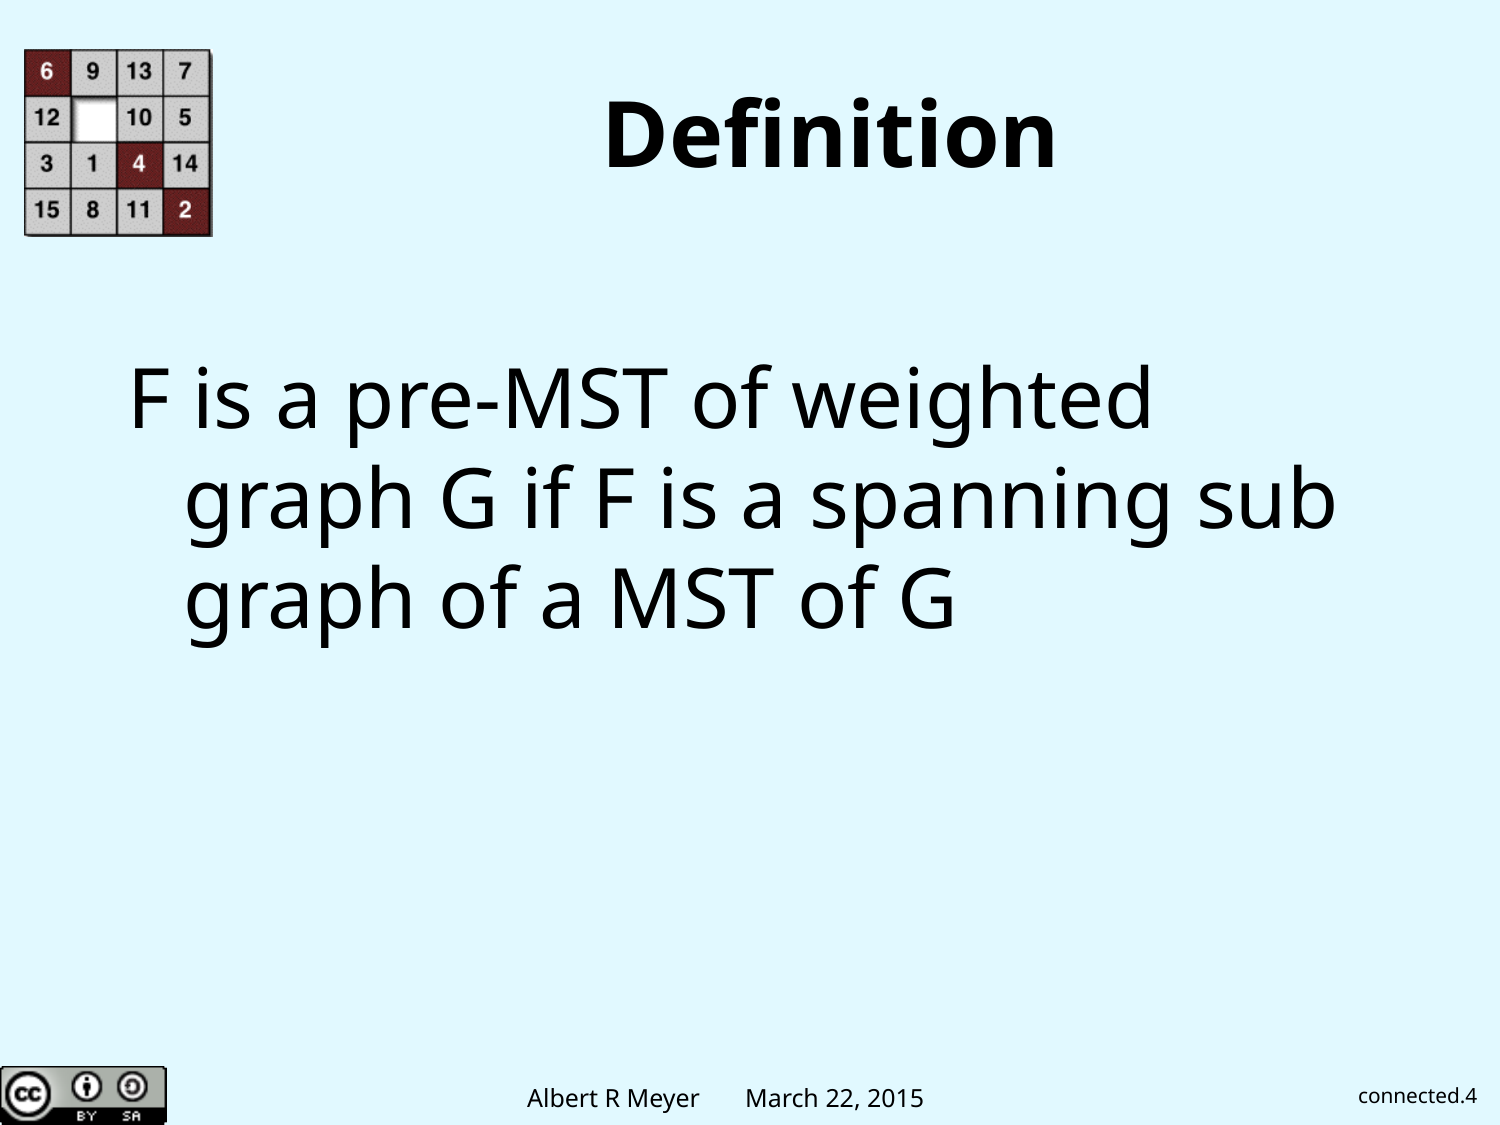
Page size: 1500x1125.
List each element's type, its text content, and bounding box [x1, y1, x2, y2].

list F is a pre-MST of weighted graph G if F is a spanning sub graph of a MST of G [112, 337, 1388, 1013]
picture [0, 1066, 167, 1125]
picture [24, 49, 213, 237]
title Definition [249, 49, 1413, 213]
slide_number connected.4 [1322, 1074, 1493, 1116]
